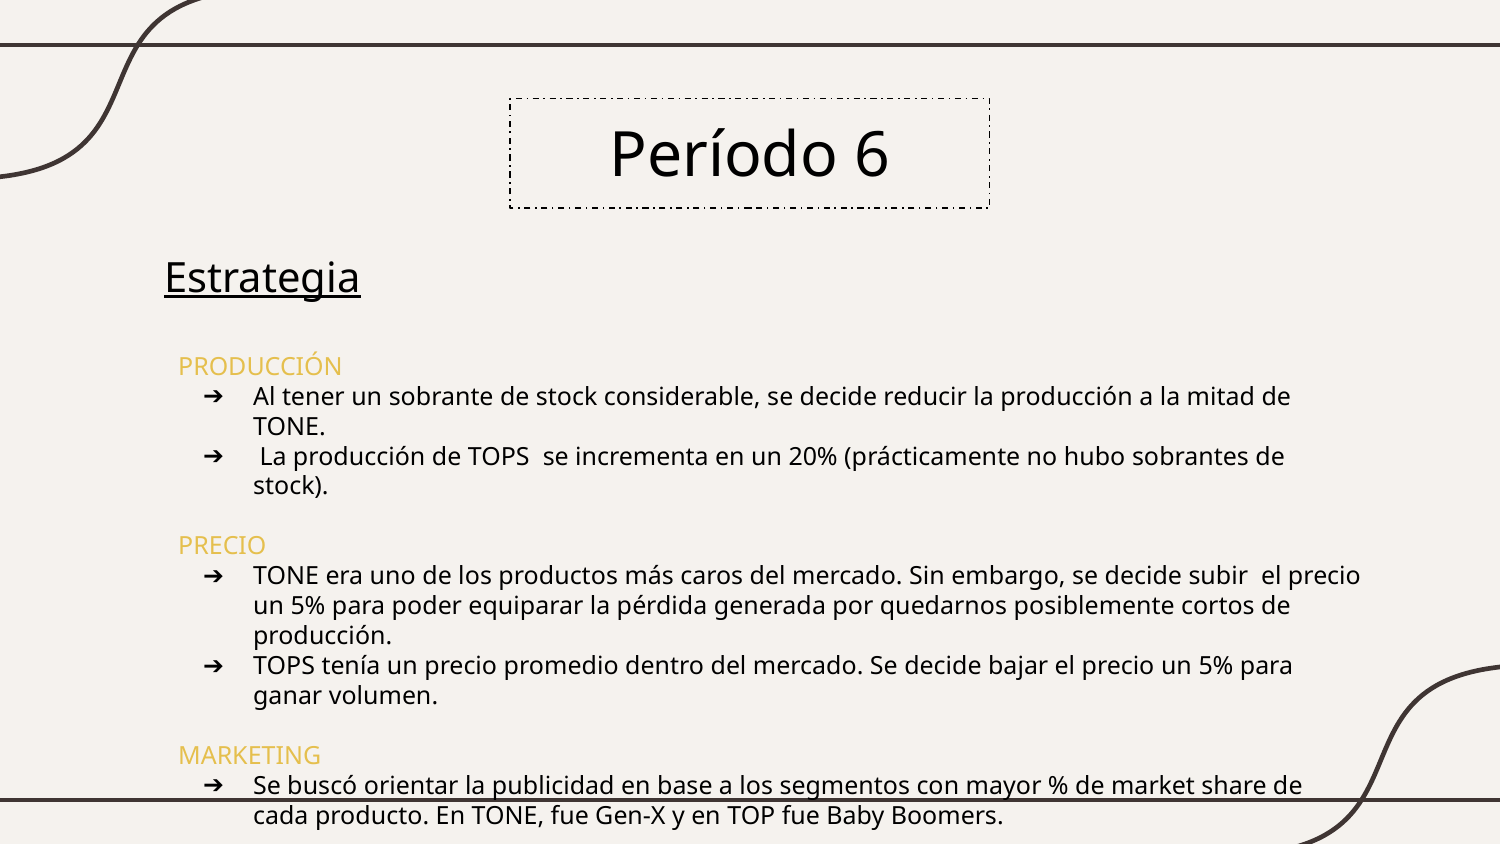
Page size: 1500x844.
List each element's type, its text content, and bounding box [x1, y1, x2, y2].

subtitle Estrategia [149, 235, 1330, 308]
title Período 6 [510, 98, 990, 209]
text_box PRODUCCIÓN Al tener un sobrante de stock considerable, se decide reducir la producción a la mitad de TONE. La producción de TOPS se incrementa en un 20% (prácticamente no hubo sobrantes de stock). PRECIO TONE era uno de los productos más caros del mercado. Sin embargo, se decide subir el precio un 5% para poder equiparar la pérdida generada por quedarnos posiblemente cortos de producción. TOPS tenía un precio promedio dentro del mercado. Se decide bajar el precio un 5% para ganar volumen. MARKETING Se buscó orientar la publicidad en base a los segmentos con mayor % de market share de cada producto. En TONE, fue Gen-X y en TOP fue Baby Boomers. [163, 335, 1380, 767]
